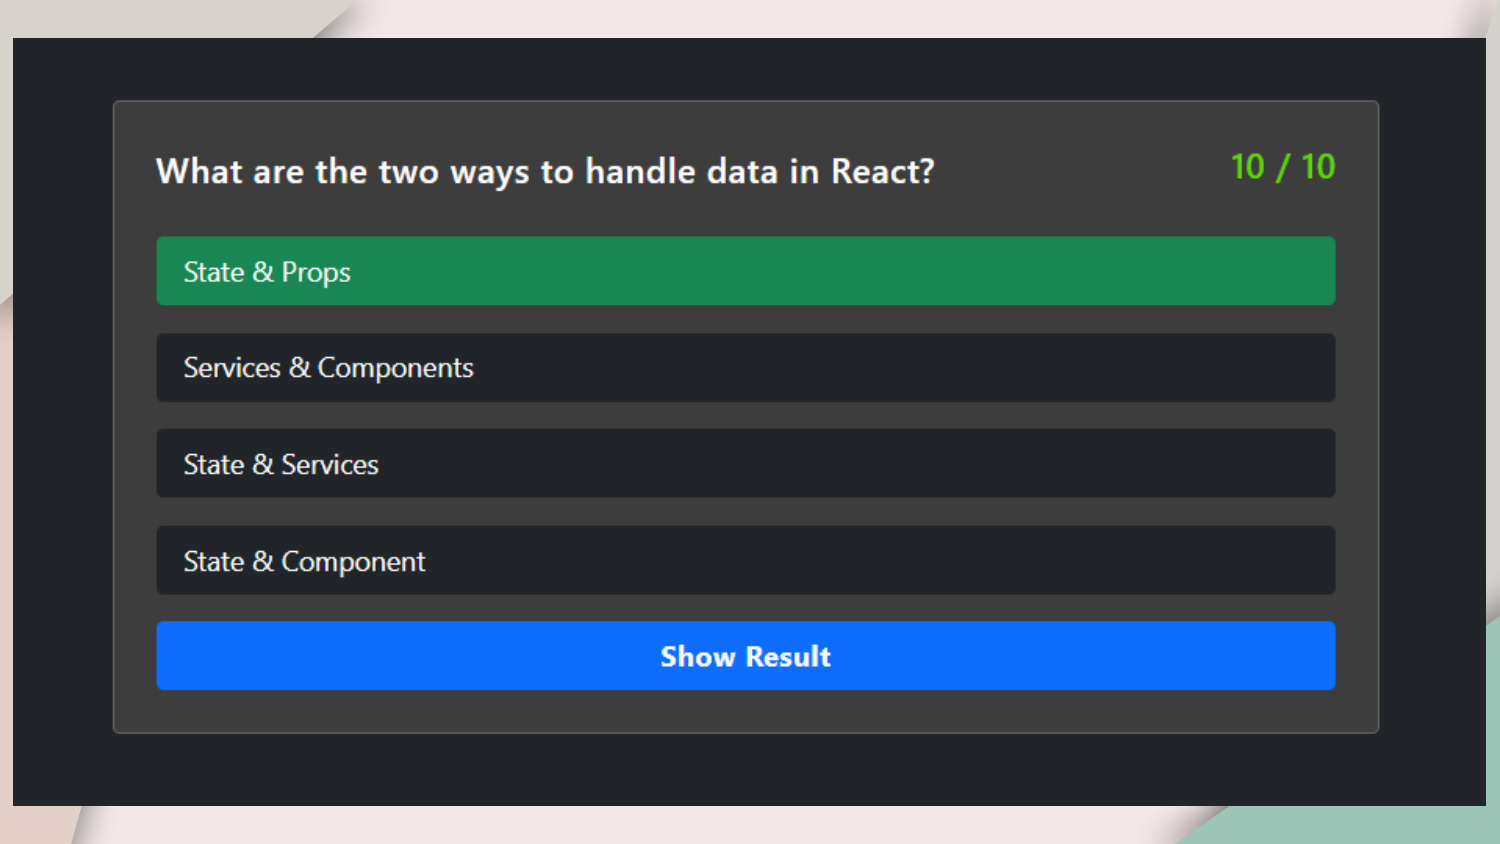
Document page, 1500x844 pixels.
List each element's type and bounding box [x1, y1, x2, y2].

picture [13, 37, 1487, 806]
